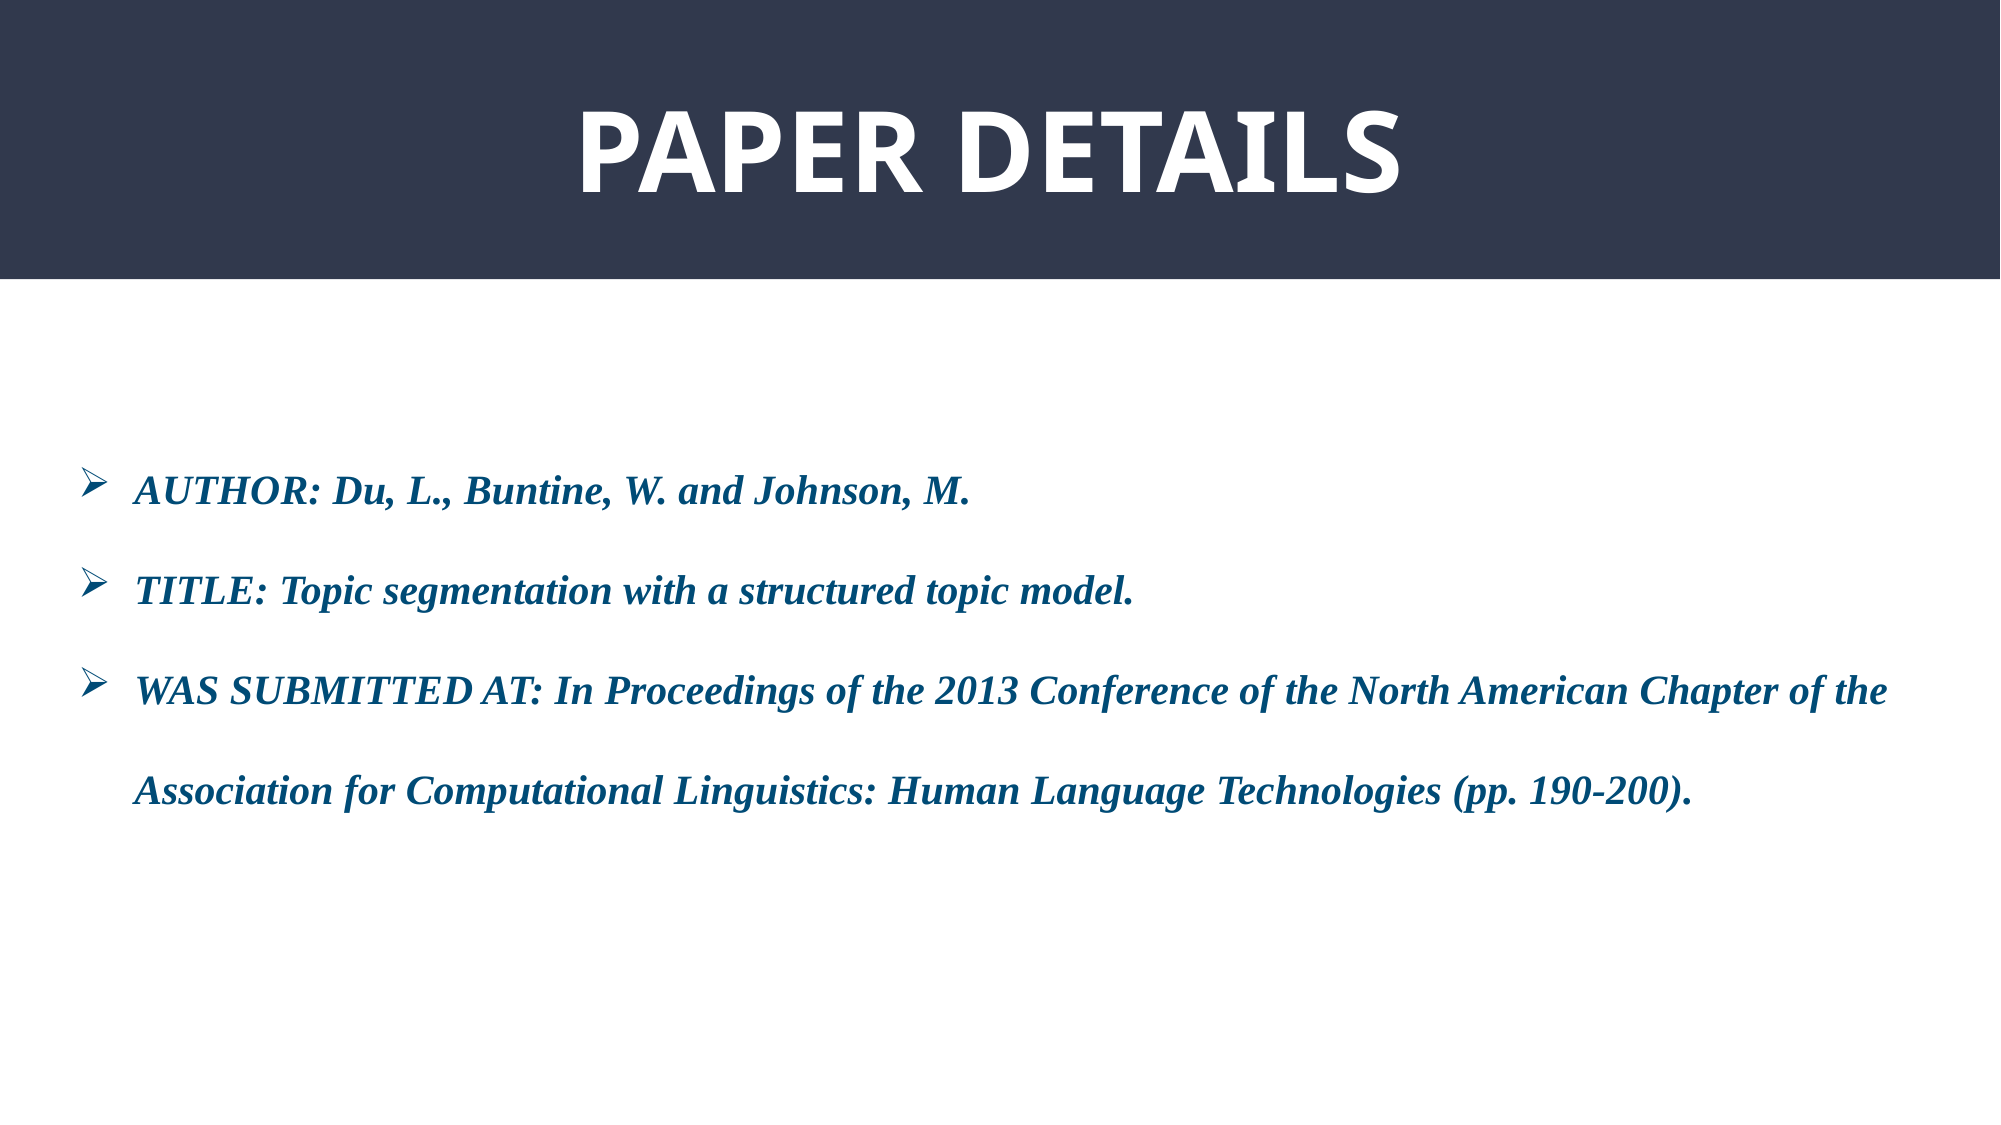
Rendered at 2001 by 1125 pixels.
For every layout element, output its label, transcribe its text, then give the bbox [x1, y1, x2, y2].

title PAPER DETAILS [40, 59, 1937, 211]
text_box AUTHOR: Du, L., Buntine, W. and Johnson, M. TITLE: Topic segmentation with a structured topic model. WAS SUBMITTED AT: In Proceedings of the 2013 Conference of the North American Chapter of the Association for Computational Linguistics: Human Language Technologies (pp. 190-200). [63, 405, 1937, 820]
